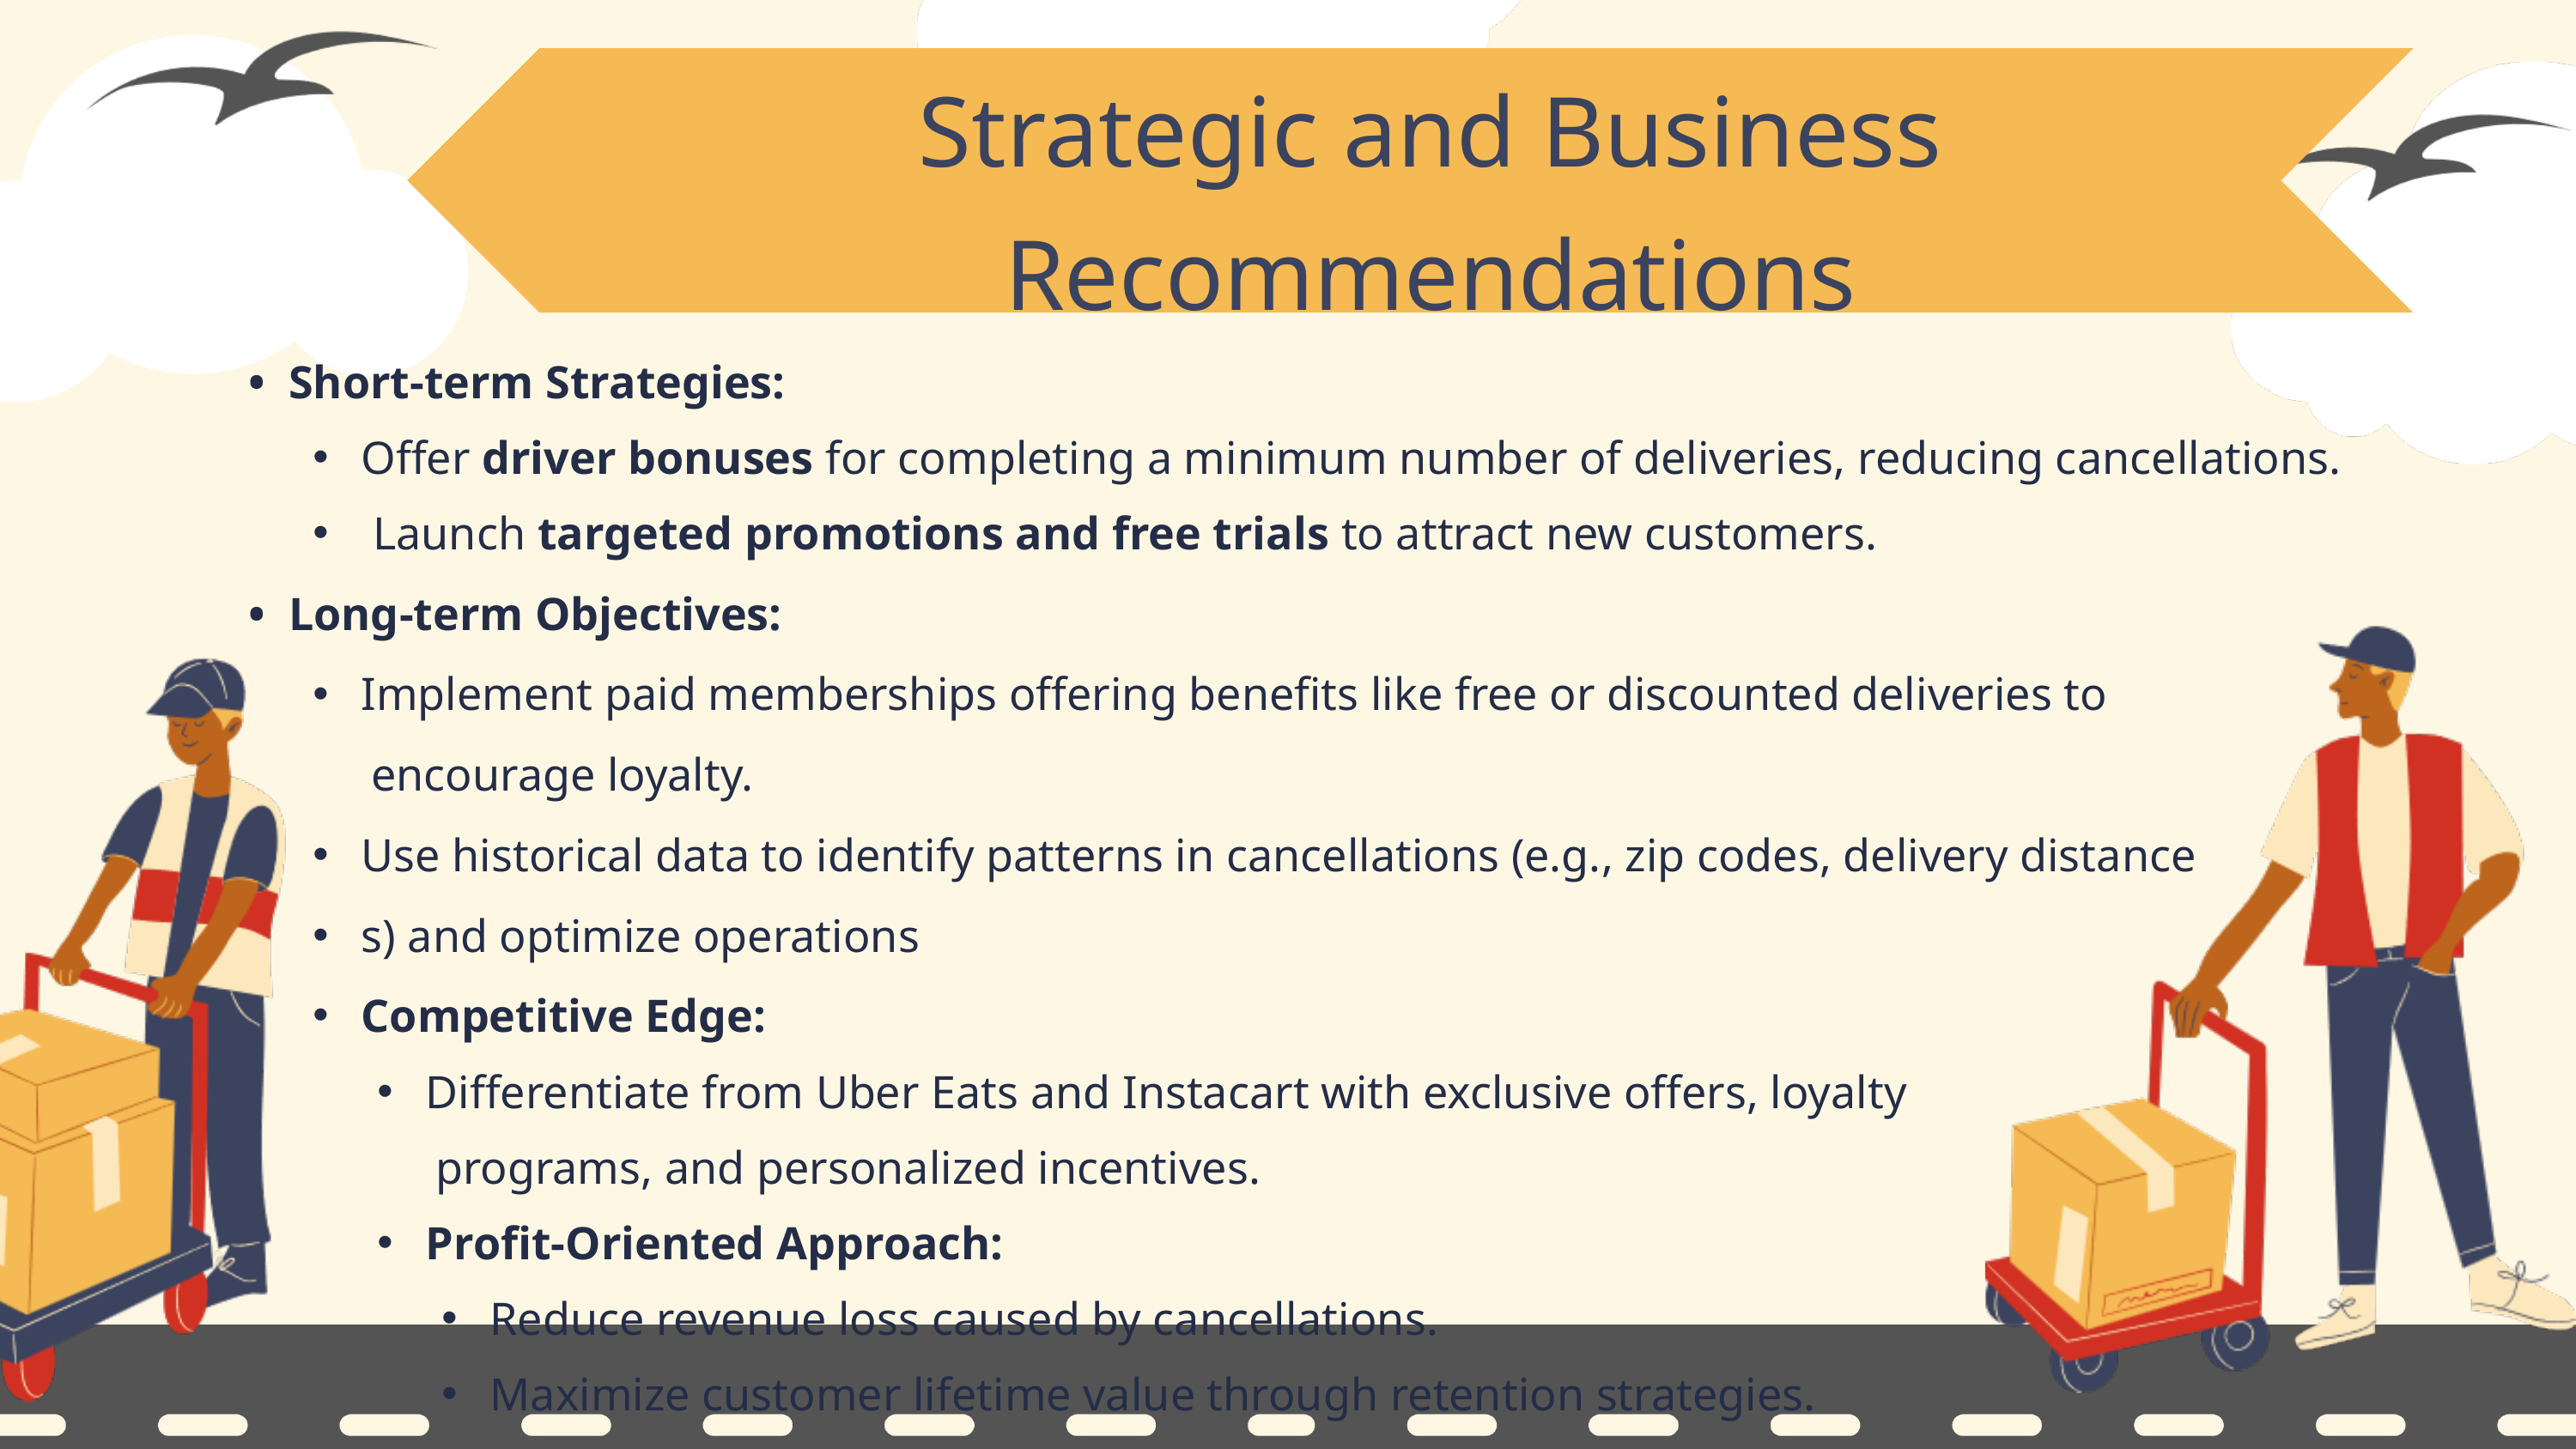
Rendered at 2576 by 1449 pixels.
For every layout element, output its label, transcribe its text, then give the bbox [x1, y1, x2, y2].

text_box [86, 29, 401, 127]
text_box • Short-term Strategies: Offer driver bonuses for completing a minimum number of deliveries, reducing cancellations. Launch targeted promotions and free trials to attract new customers. • Long-term Objectives: Implement paid memberships offering benefits like free or discounted deliveries to encourage loyalty. Use historical data to identify patterns in cancellations (e.g., zip codes, delivery distance s) and optimize operations Competitive Edge: Differentiate from Uber Eats and Instacart with exclusive offers, loyalty programs, and personalized incentives. Profit-Oriented Approach: Reduce revenue loss caused by cancellations. Maximize customer lifetime value through retention strategies. [235, 325, 2576, 1322]
text_box [2231, 203, 2576, 325]
text_box [0, 29, 473, 407]
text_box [406, 3, 2414, 313]
text_box [0, 654, 235, 1322]
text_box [0, 1325, 2576, 1449]
text_box [2420, 61, 2576, 112]
text_box [2420, 112, 2576, 203]
